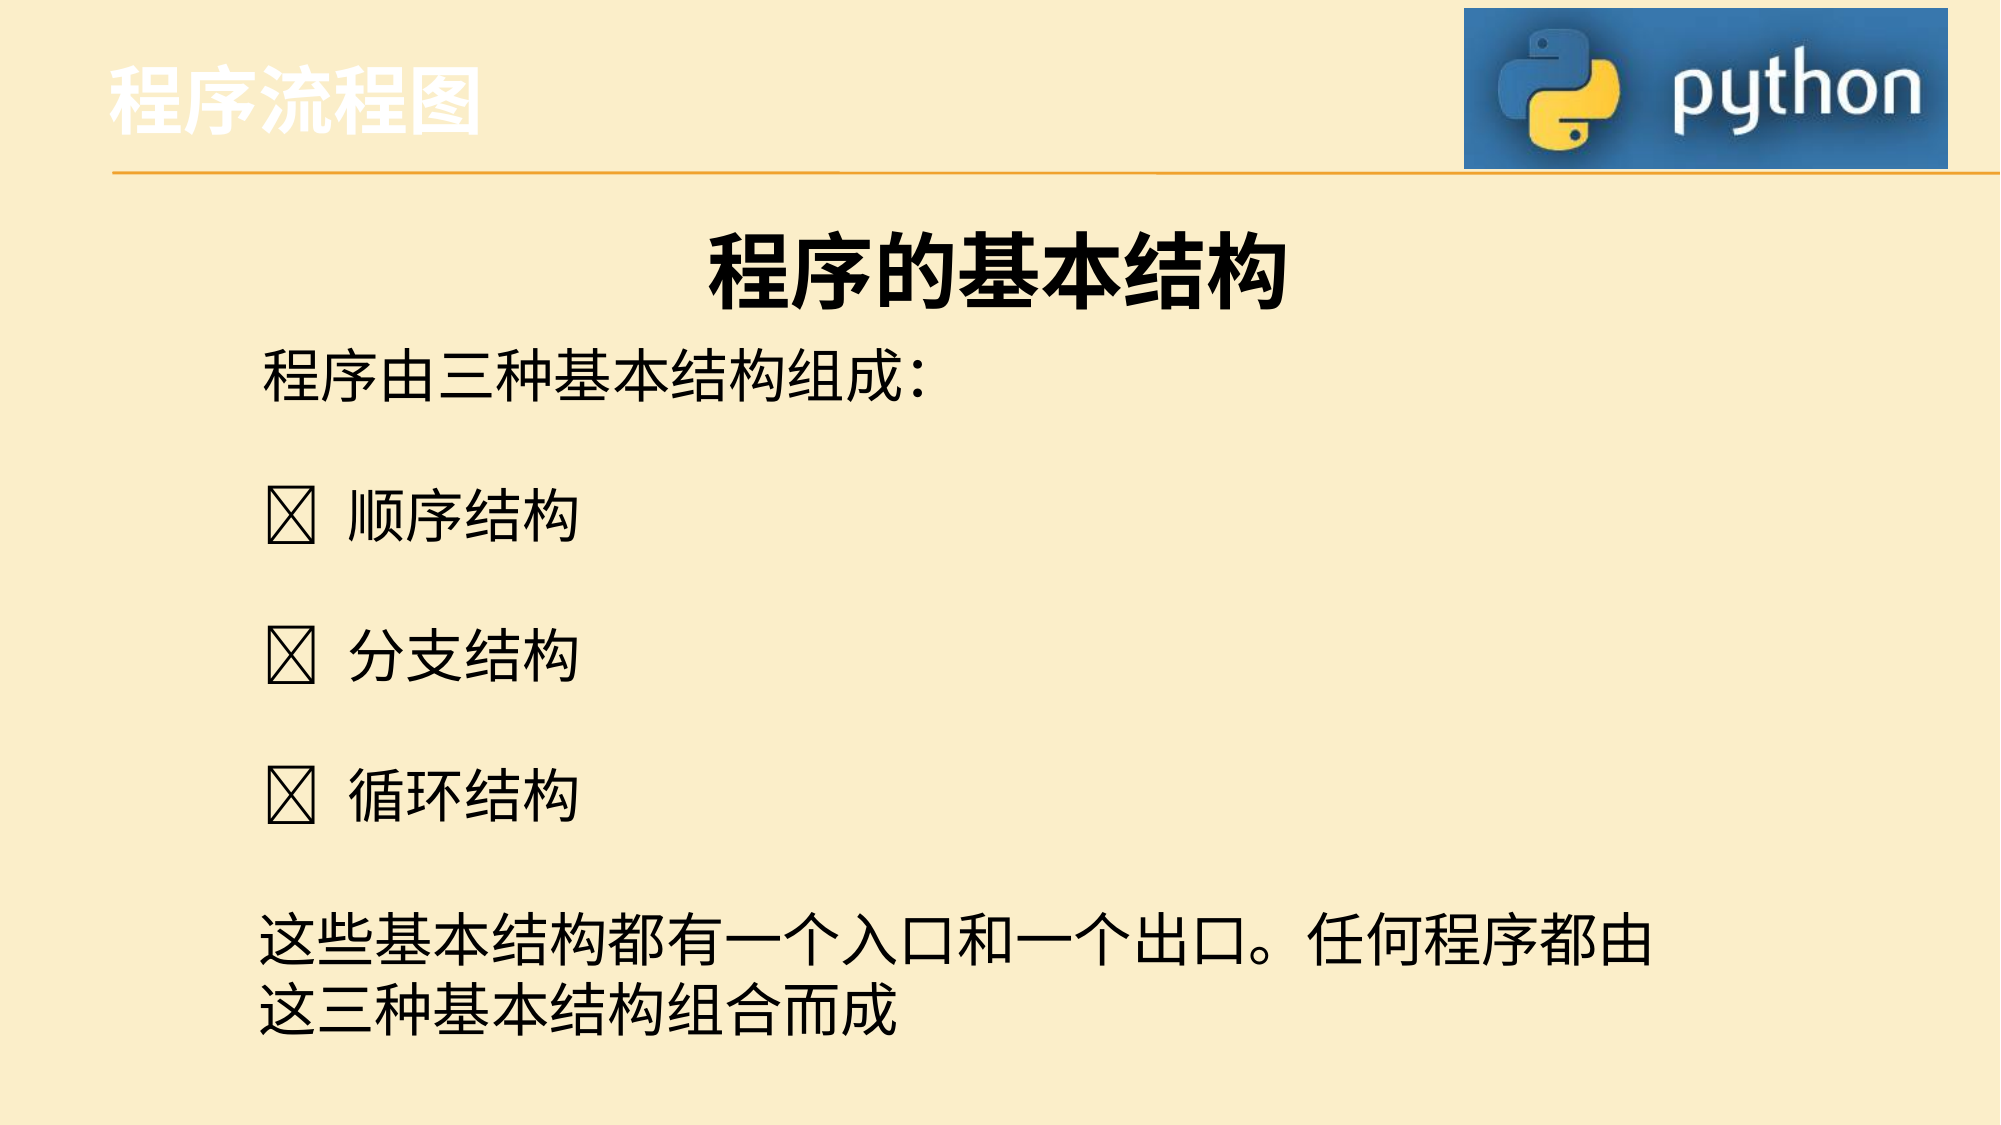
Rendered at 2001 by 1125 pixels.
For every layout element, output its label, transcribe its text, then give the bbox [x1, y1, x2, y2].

text_box 程序流程图 [93, 37, 1905, 153]
text_box 程序由三种基本结构组成：  顺序结构  分支结构  循环结构 [247, 331, 977, 836]
text_box 程序的基本结构 [692, 181, 1306, 327]
picture [1464, 8, 1948, 169]
text_box 这些基本结构都有一个入口和一个出口。任何程序都由 这三种基本结构组合而成 [243, 896, 1824, 1051]
